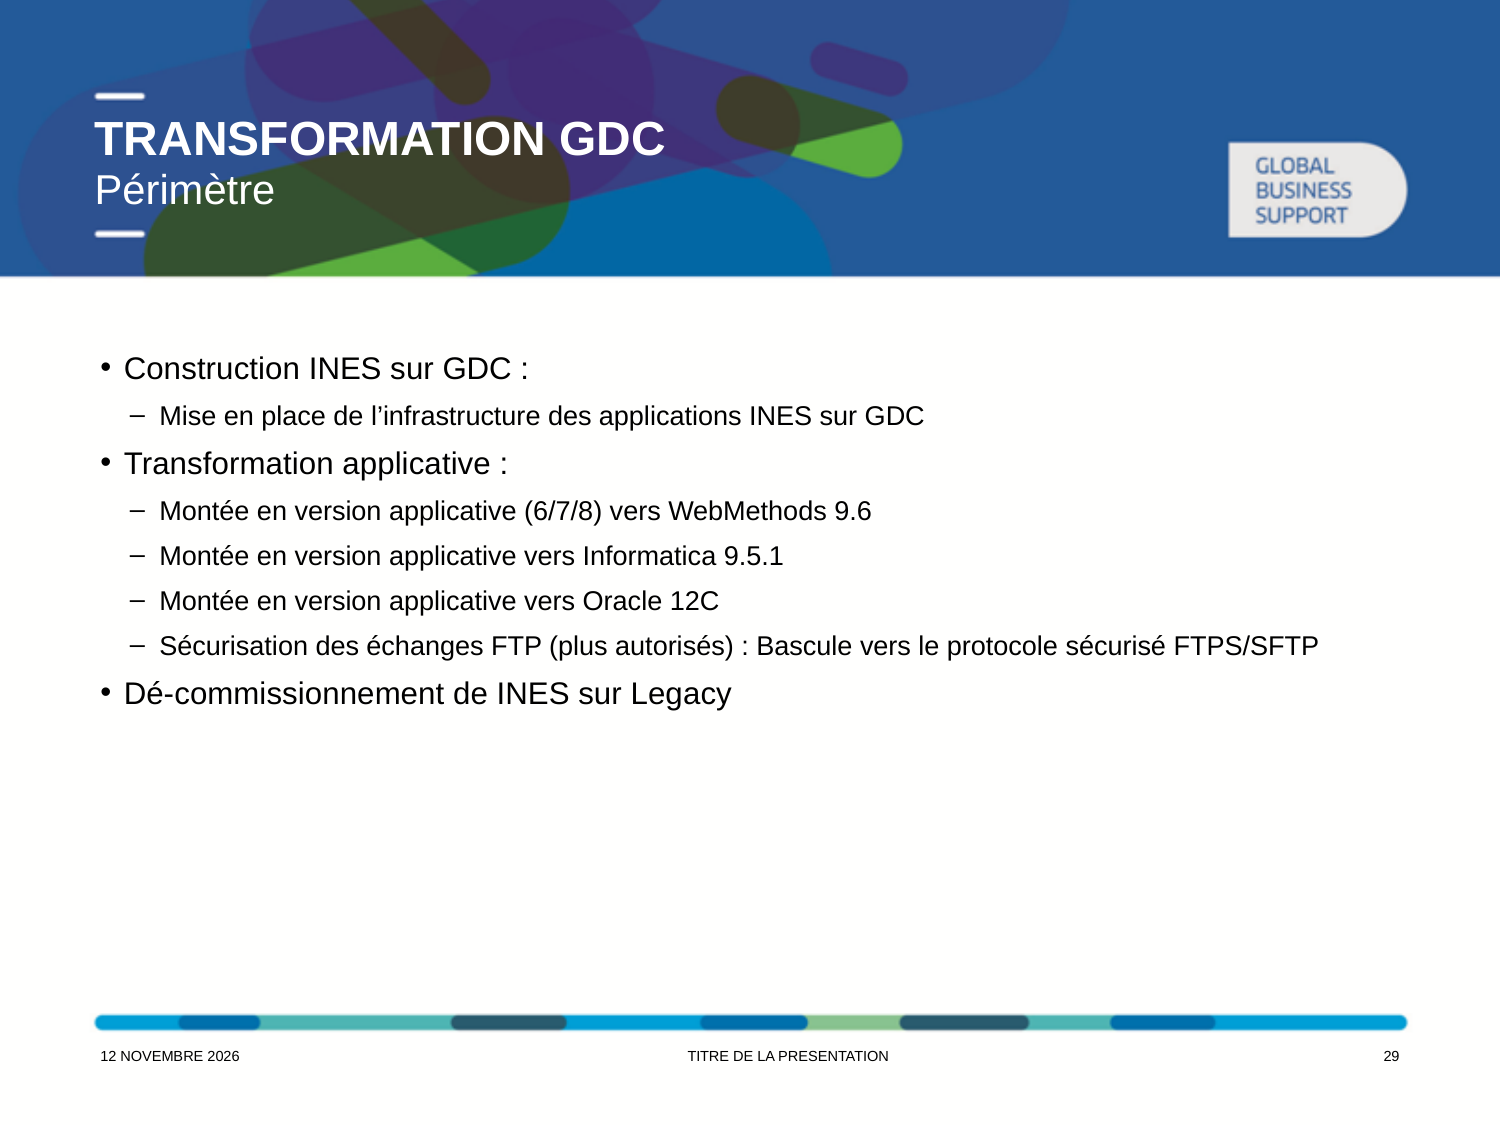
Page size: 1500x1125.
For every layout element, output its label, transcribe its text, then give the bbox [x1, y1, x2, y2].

slide_number 19 avril 2016 [100, 1033, 254, 1081]
list Construction INES sur GDC : Mise en place de l’infrastructure des applications INES sur GDC Transformation applicative : Montée en version applicative (6/7/8) vers WebMethods 9.6 Montée en version applicative vers Informatica 9.5.1 Montée en version applicative vers Oracle 12C Sécurisation des échanges FTP (plus autorisés) : Bascule vers le protocole sécurisé FTPS/SFTP Dé-commissionnement de INES sur Legacy [100, 348, 1400, 957]
title Transformation GDC [94, 117, 1040, 171]
picture [0, 0, 1500, 1125]
subtitle Périmètre [94, 171, 1040, 225]
footer TITRE DE LA PRESENTATION [286, 1033, 1291, 1081]
slide_number 28 [1322, 1033, 1400, 1081]
